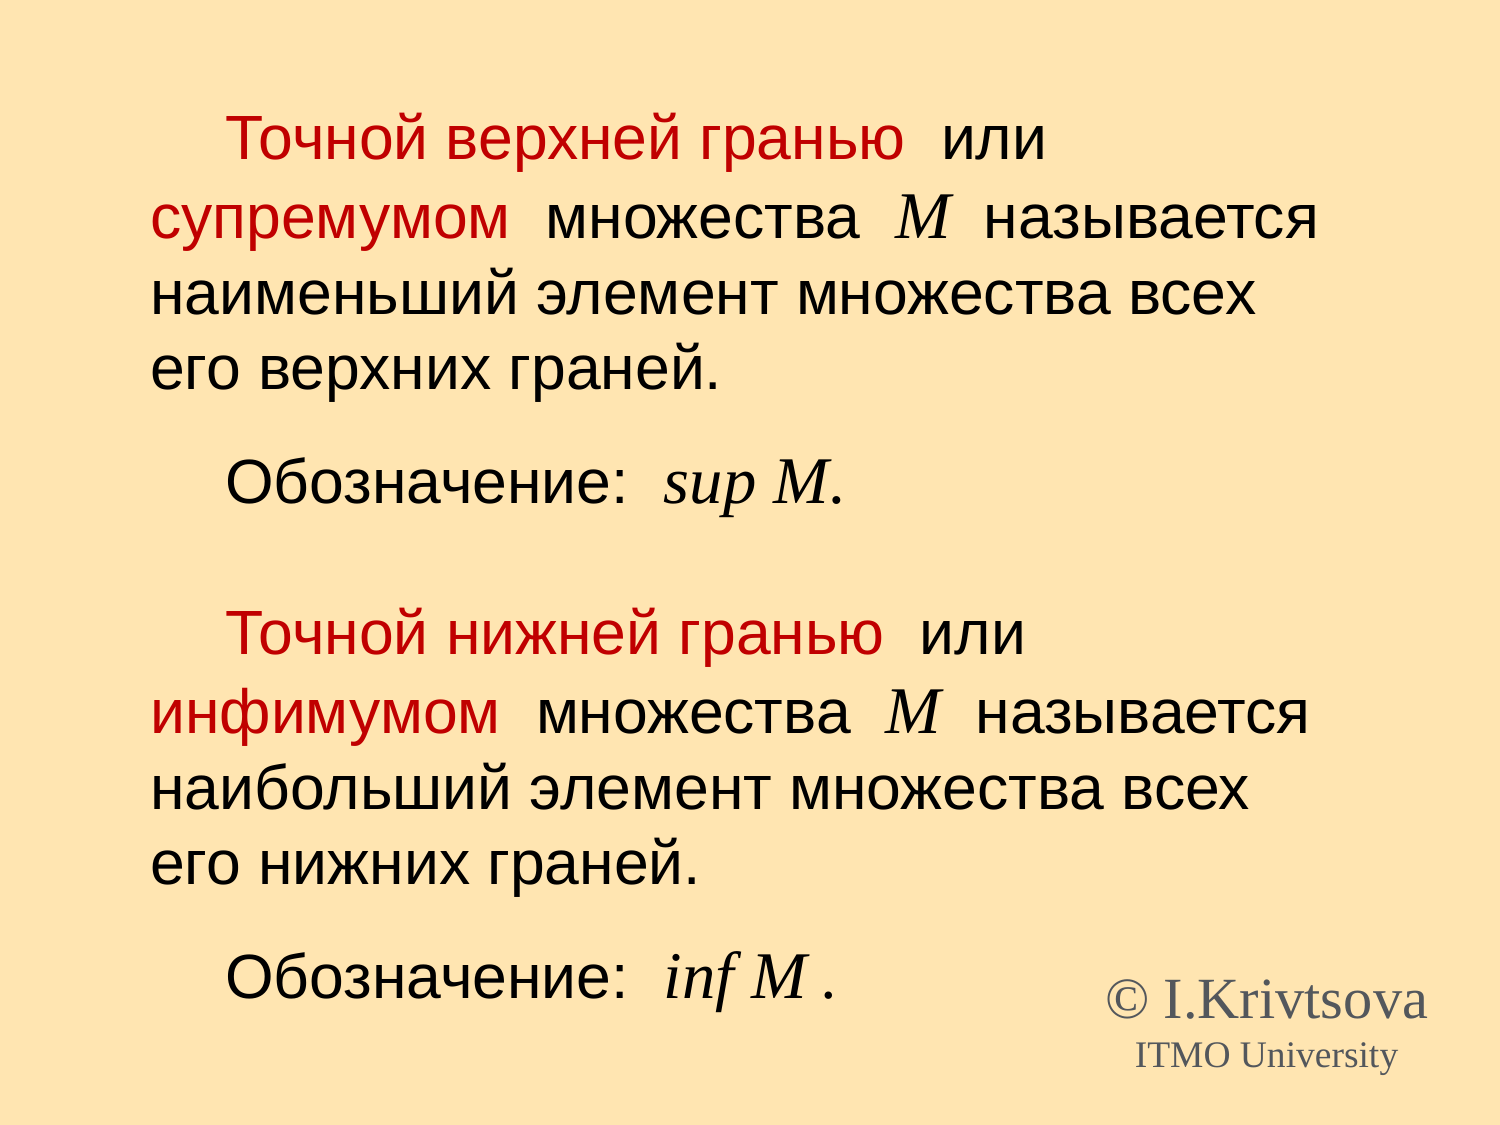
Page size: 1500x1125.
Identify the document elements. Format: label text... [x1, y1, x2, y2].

text_box Точной верхней гранью или супремумом множества М называется наименьший элемент множества всех его верхних граней. Обозначение: sup М. Точной нижней гранью или инфимумом множества М называется наибольший элемент множества всех его нижних граней. Обозначение: inf М . [135, 90, 1353, 1020]
